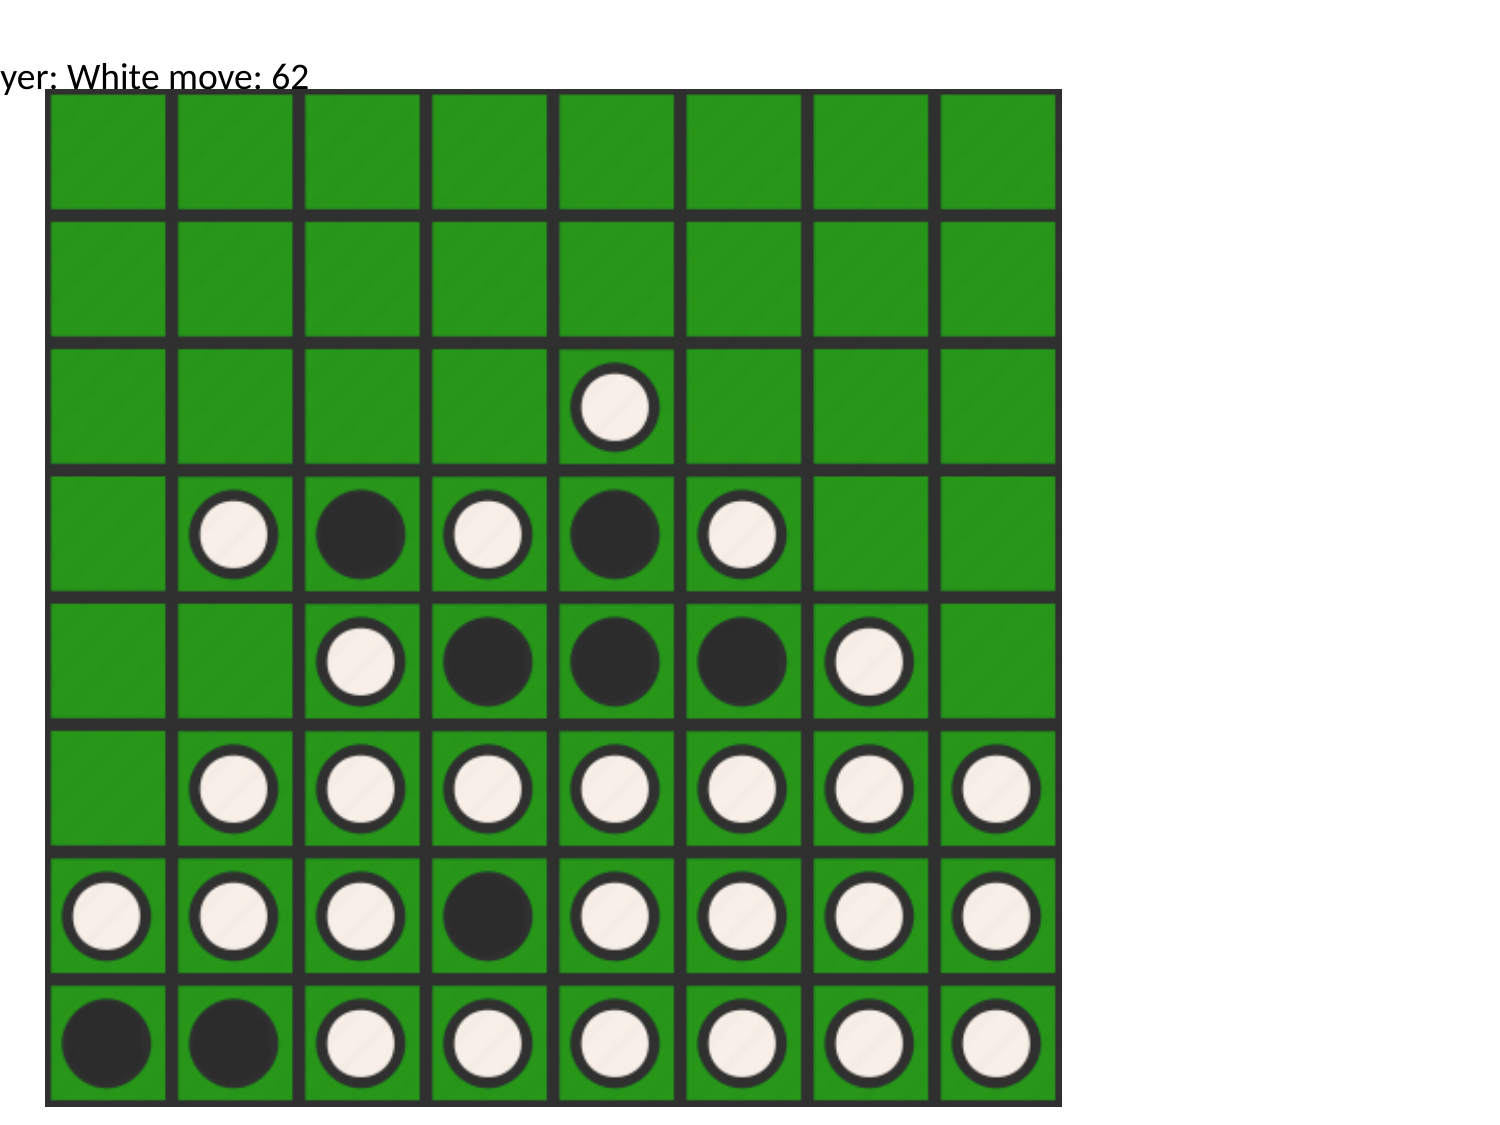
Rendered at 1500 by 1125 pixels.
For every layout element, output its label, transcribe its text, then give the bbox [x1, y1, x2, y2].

text_box turn: 30 player: White move: 62 [0, 44, 325, 105]
picture [44, 89, 1062, 1107]
